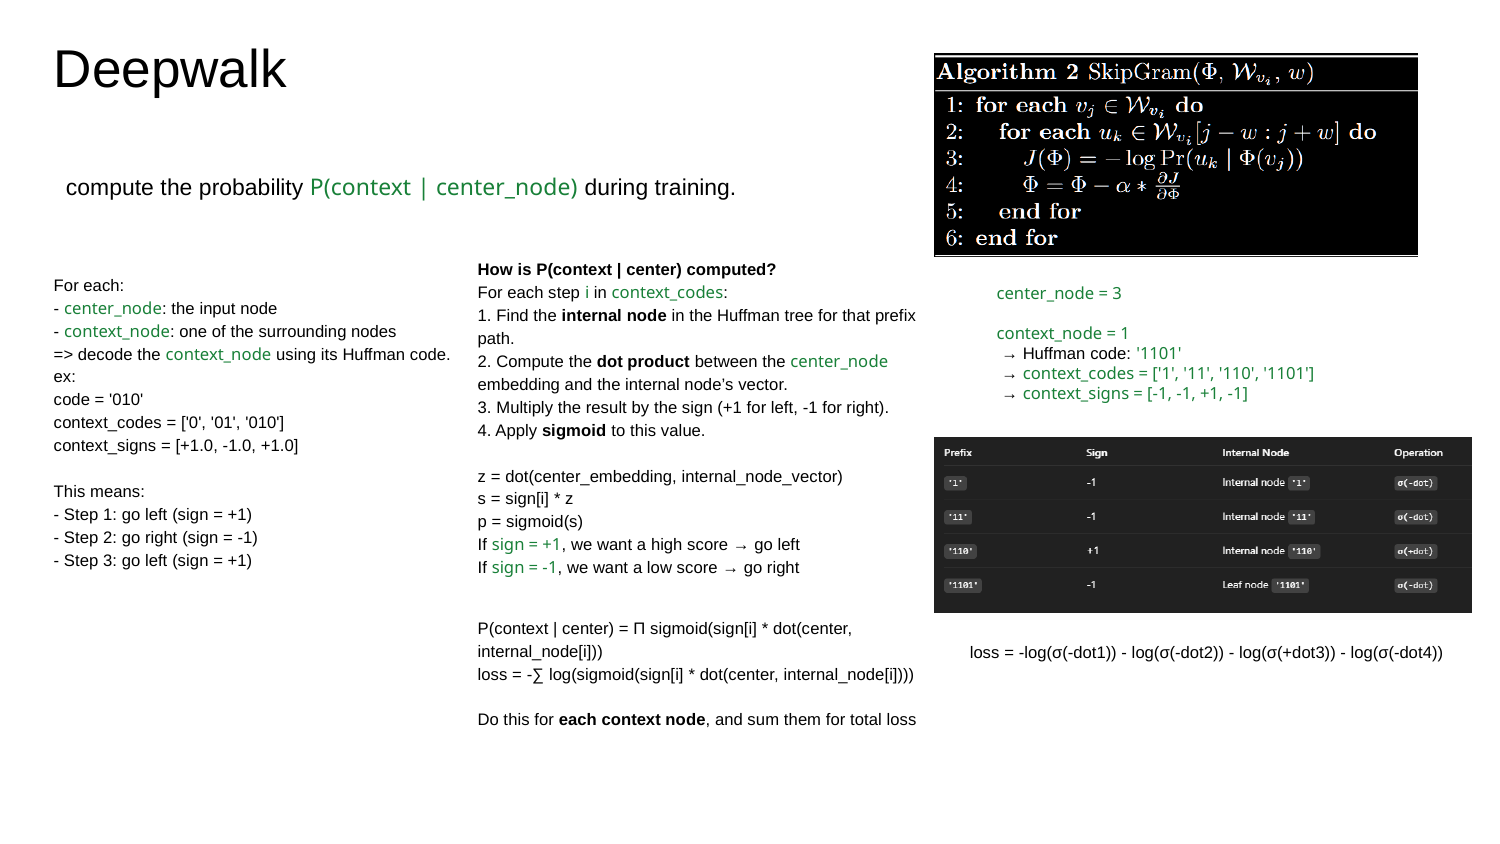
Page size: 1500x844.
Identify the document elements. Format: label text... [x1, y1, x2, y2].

text_box loss = -log(σ(-dot1)) - log(σ(-dot2)) - log(σ(+dot3)) - log(σ(-dot4)) [954, 627, 1492, 698]
title Deepwalk [38, 19, 1437, 114]
text_box compute the probability P(context | center_node) during training. [44, 158, 892, 214]
text_box For each: - center_node: the input node - context_node: one of the surrounding nodes => decode the context_node using its Huffman code. ex: code = '010' context_codes = ['0', '01', '010'] context_signs = [+1.0, -1.0, +1.0] This means: - Step 1: go left (sign = +1) - Step 2: go right (sign = -1) - Step 3: go left (sign = +1) [38, 256, 462, 729]
text_box How is P(context | center) computed? For each step i in context_codes: 1. Find the internal node in the Huffman tree for that prefix path. 2. Compute the dot product between the center_node embedding and the internal node’s vector. 3. Multiply the result by the sign (+1 for left, -1 for right). 4. Apply sigmoid to this value. z = dot(center_embedding, internal_node_vector) s = sign[i] * z p = sigmoid(s) If sign = +1, we want a high score → go left If sign = -1, we want a low score → go right P(context | center) = Π sigmoid(sign[i] * dot(center, internal_node[i])) loss = -∑ log(sigmoid(sign[i] * dot(center, internal_node[i]))) Do this for each context node, and sum them for total loss [462, 241, 955, 805]
picture [934, 53, 1418, 257]
picture [934, 437, 1473, 613]
text_box center_node = 3 context_node = 1 → Huffman code: '1101' → context_codes = ['1', '11', '110', '1101'] → context_signs = [-1, -1, +1, -1] [981, 268, 1437, 435]
